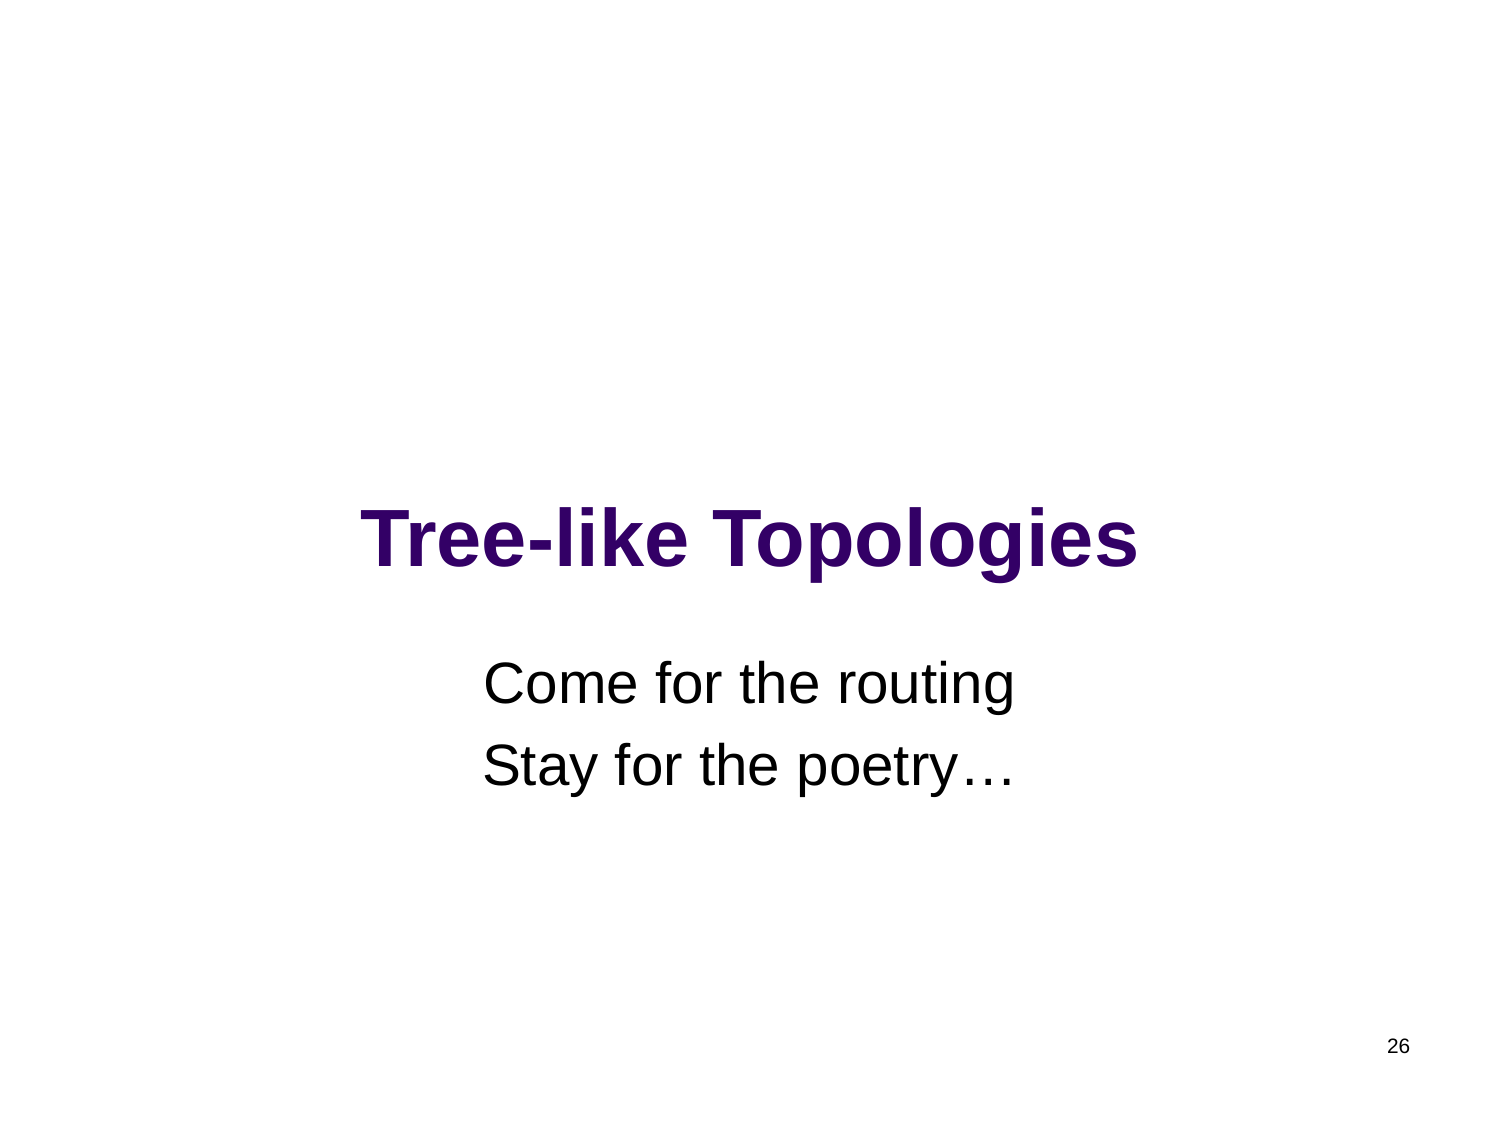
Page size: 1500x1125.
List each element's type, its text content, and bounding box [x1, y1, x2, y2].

subtitle Come for the routing Stay for the poetry… [225, 637, 1275, 925]
title Tree-like Topologies [112, 349, 1388, 591]
slide_number 26 [1074, 1024, 1426, 1101]
